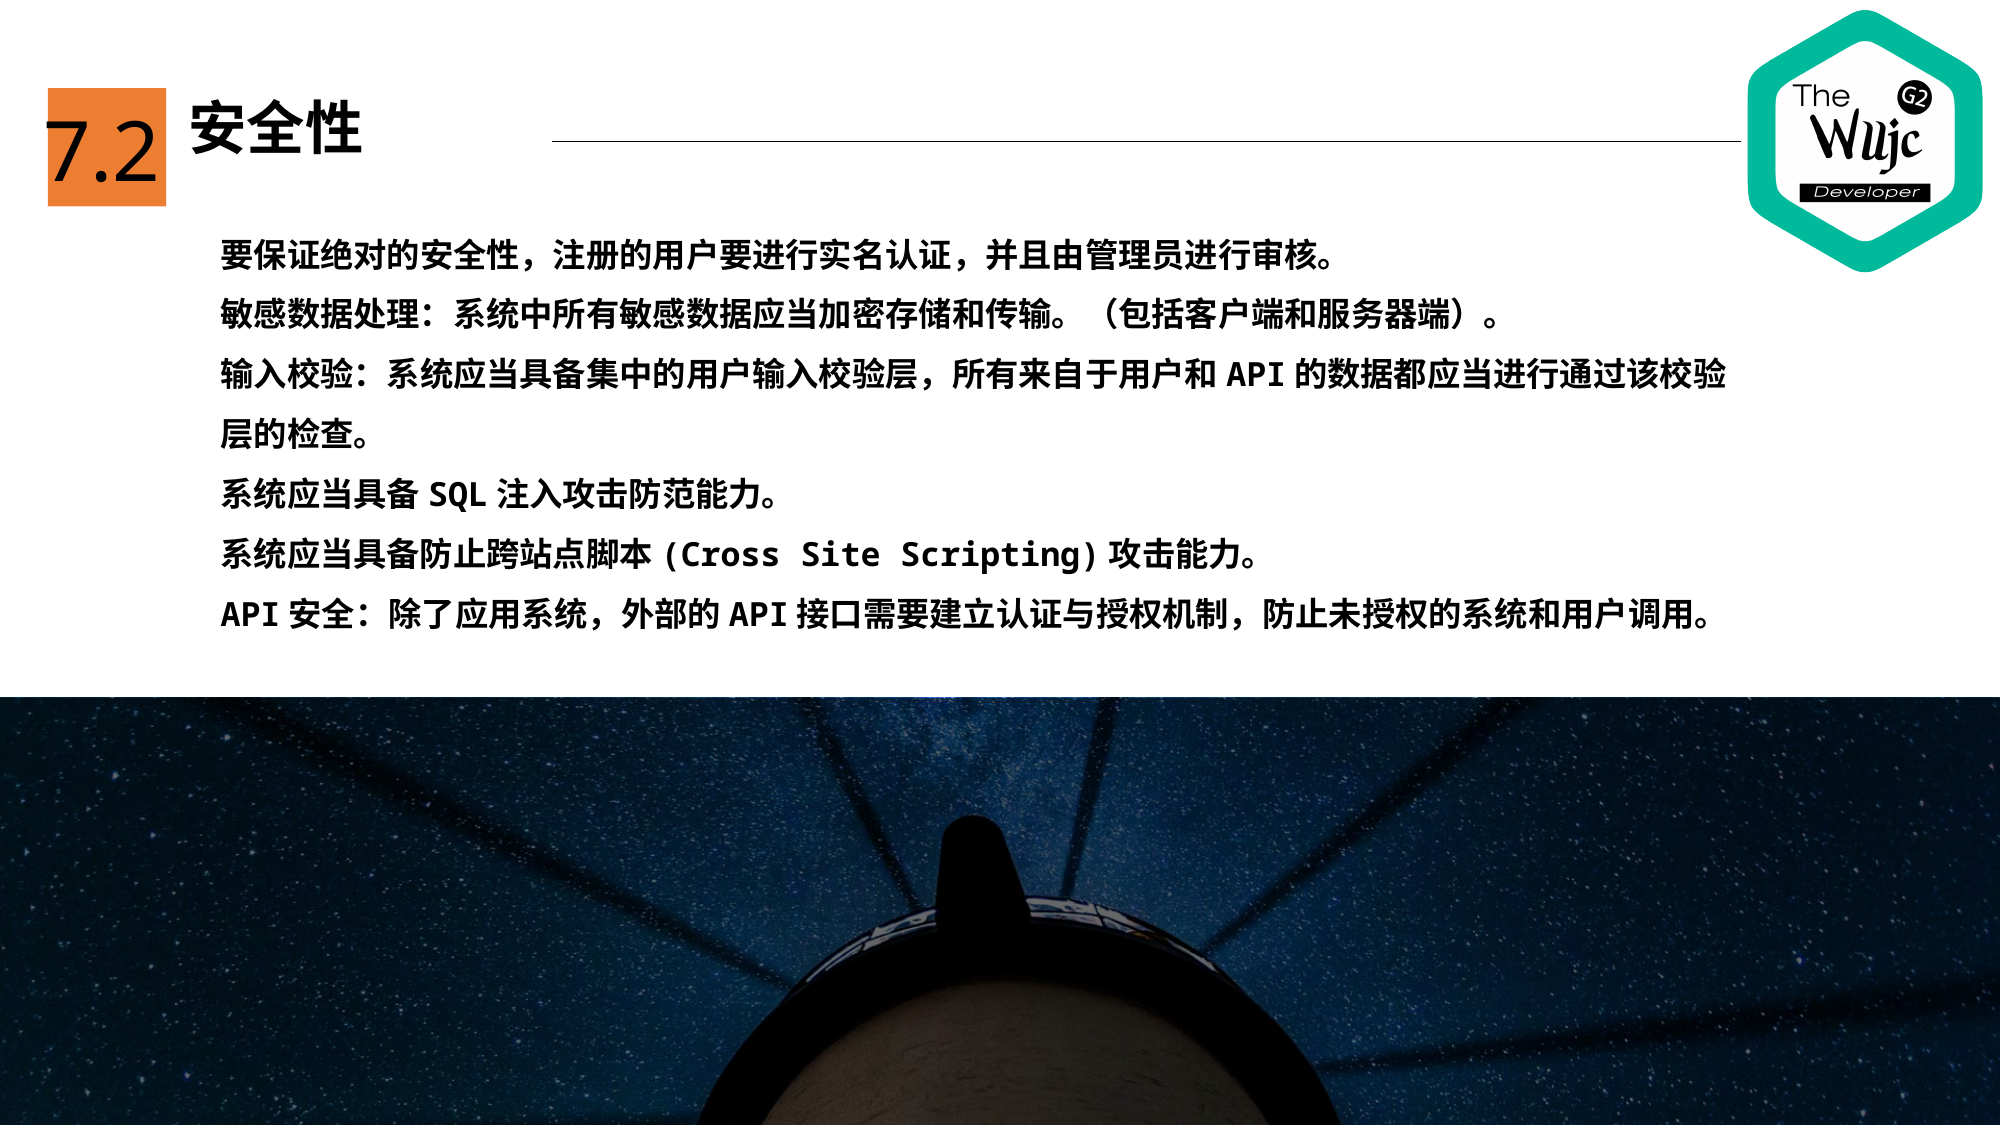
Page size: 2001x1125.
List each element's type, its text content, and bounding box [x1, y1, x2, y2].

picture [0, 697, 2000, 1125]
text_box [25, 83, 638, 207]
picture [1692, 0, 2000, 314]
text_box 要保证绝对的安全性，注册的用户要进行实名认证，并且由管理员进行审核。 敏感数据处理：系统中所有敏感数据应当加密存储和传输。（包括客户端和服务器端）。 输入校验：系统应当具备集中的用户输入校验层，所有来自于用户和API的数据都应当进行通过该校验层的检查。 系统应当具备SQL注入攻击防范能力。 系统应当具备防止跨站点脚本(Cross Site Scripting)攻击能力。 API安全：除了应用系统，外部的API接口需要建立认证与授权机制，防止未授权的系统和用户调用。 [205, 206, 1758, 641]
